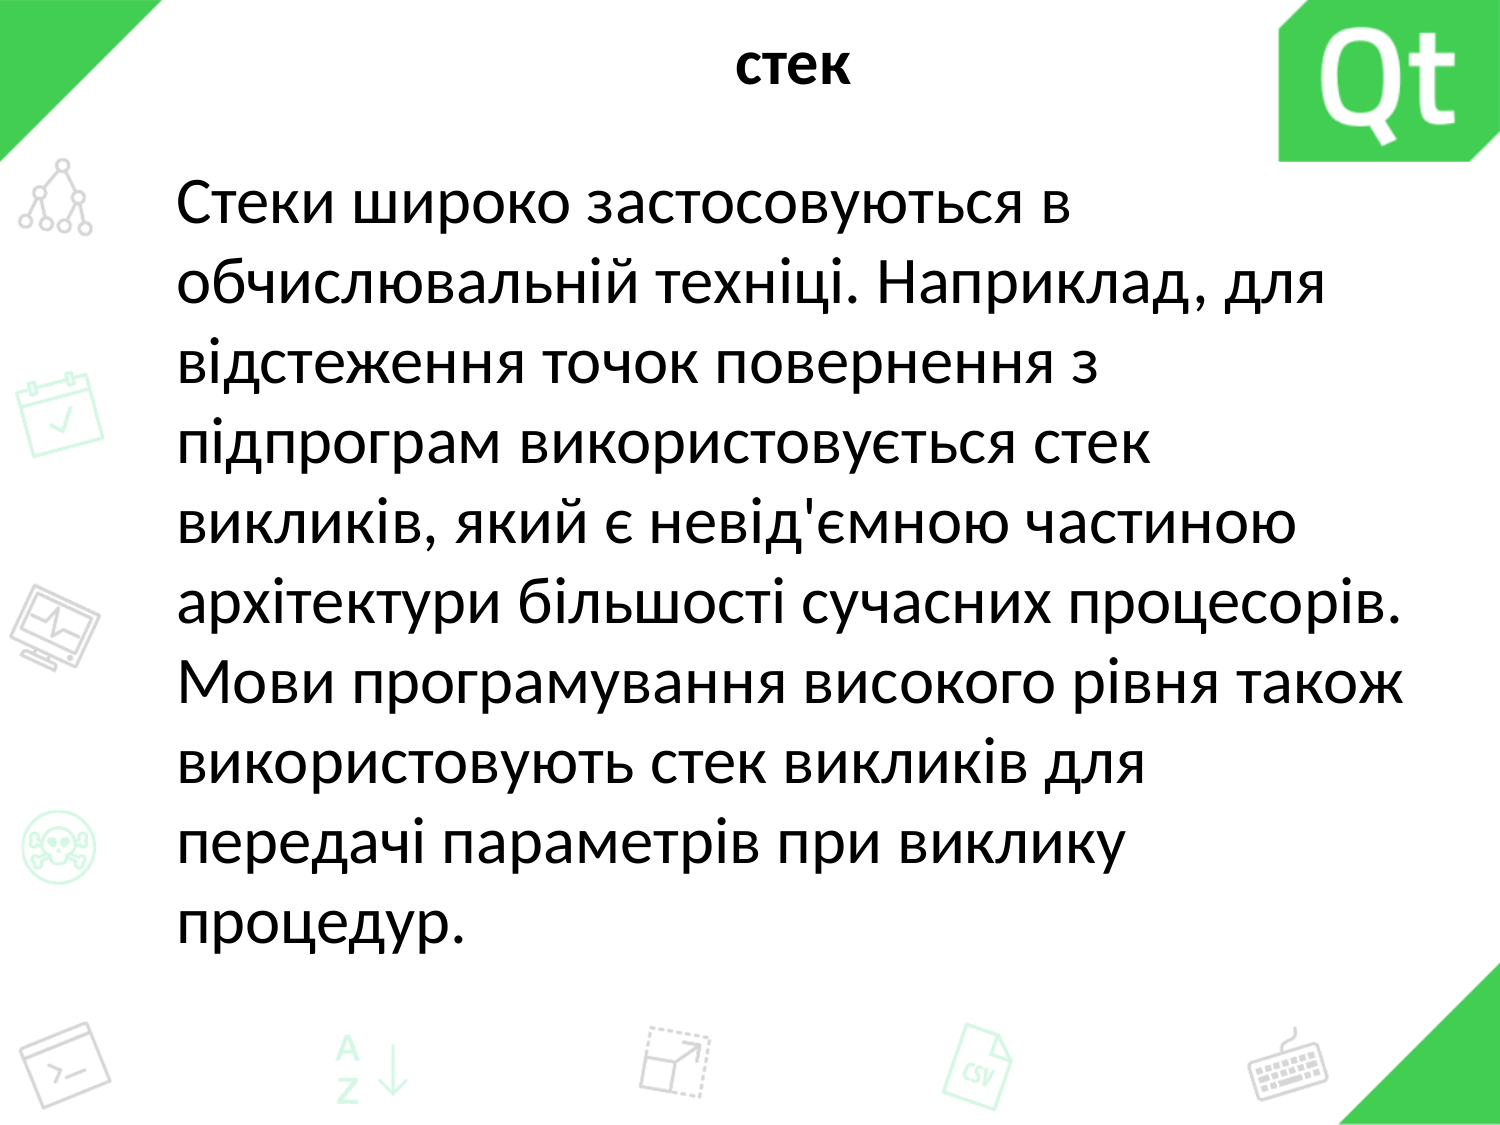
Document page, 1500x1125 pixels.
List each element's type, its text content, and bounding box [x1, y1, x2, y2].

title стек [161, 12, 1425, 106]
picture [0, 0, 1500, 1125]
list Стеки широко застосовуються в обчислювальній техніці. Наприклад, для відстеження точок повернення з підпрограм використовується стек викликів, який є невід'ємною частиною архітектури більшості сучасних процесорів. Мови програмування високого рівня також використовують стек викликів для передачі параметрів при виклику процедур. [161, 148, 1425, 985]
